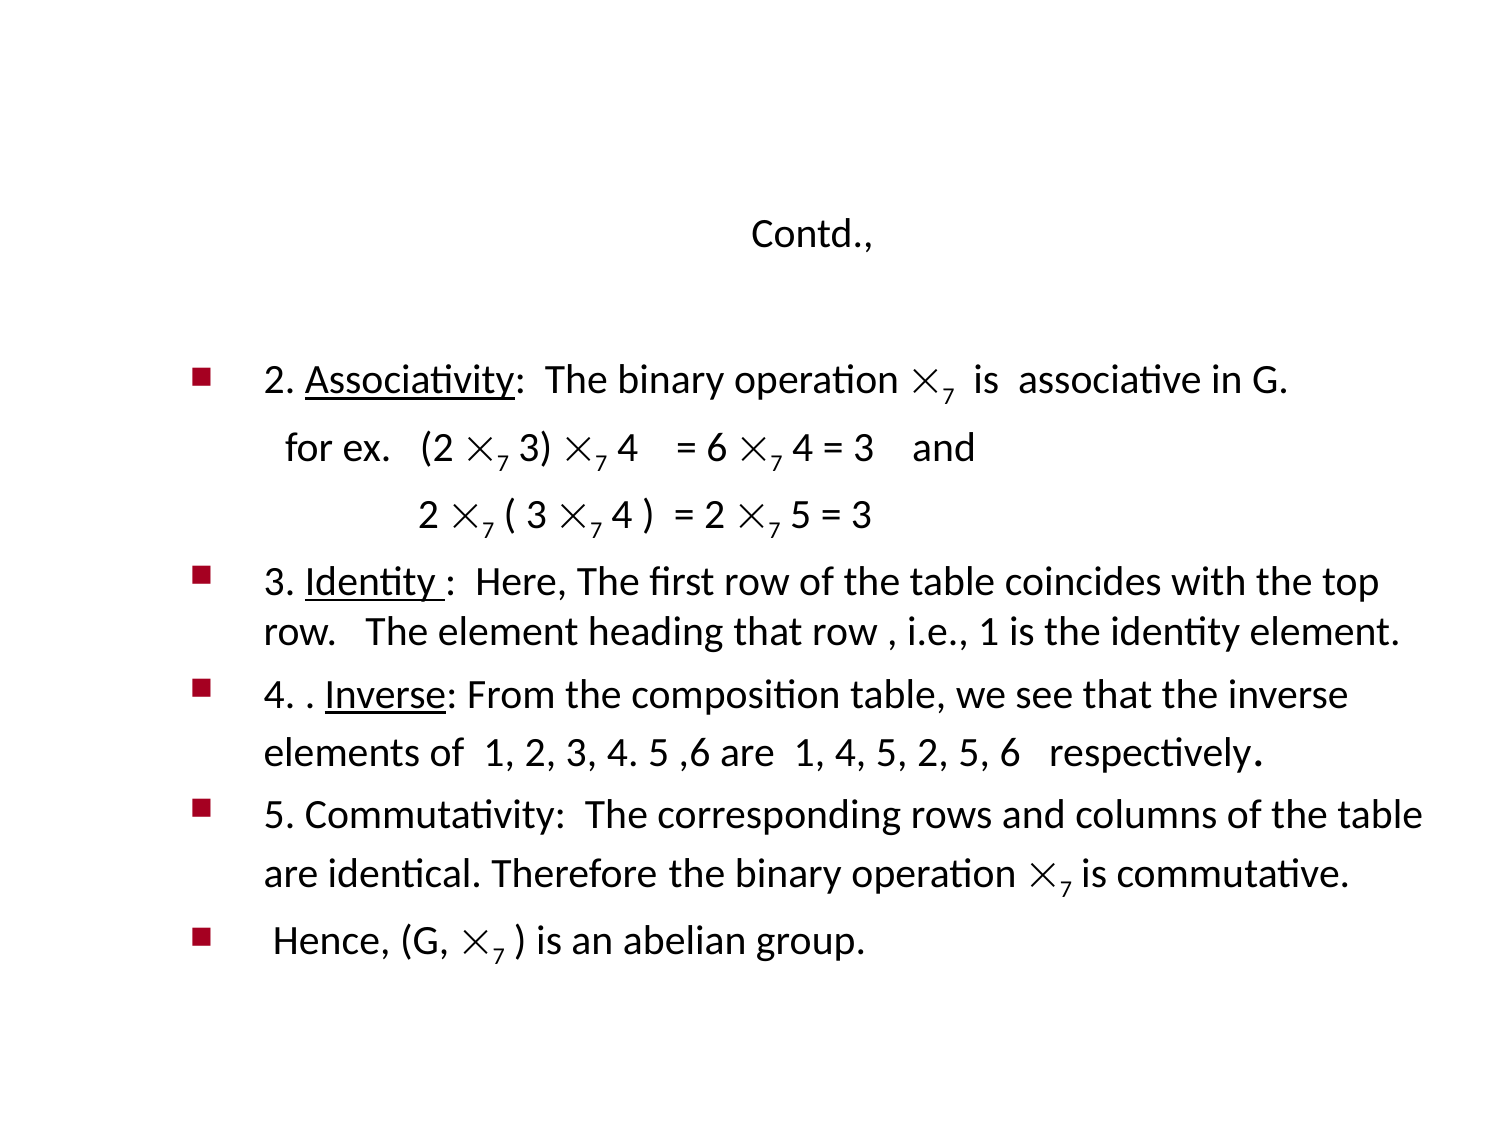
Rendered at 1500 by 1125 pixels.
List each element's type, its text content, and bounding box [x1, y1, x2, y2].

title Contd., [174, 136, 1451, 325]
list 2. Associativity: The binary operation 7 is associative in G. for ex. (2 7 3) 7 4 = 6 7 4 = 3 and 2 7 ( 3 7 4 ) = 2 7 5 = 3 3. Identity : Here, The first row of the table coincides with the top row. The element heading that row , i.e., 1 is the identity element. 4. . Inverse: From the composition table, we see that the inverse elements of 1, 2, 3, 4. 5 ,6 are 1, 4, 5, 2, 5, 6 respectively. 5. Commutativity: The corresponding rows and columns of the table are identical. Therefore the binary operation 7 is commutative. Hence, (G, 7 ) is an abelian group. [174, 344, 1451, 1020]
